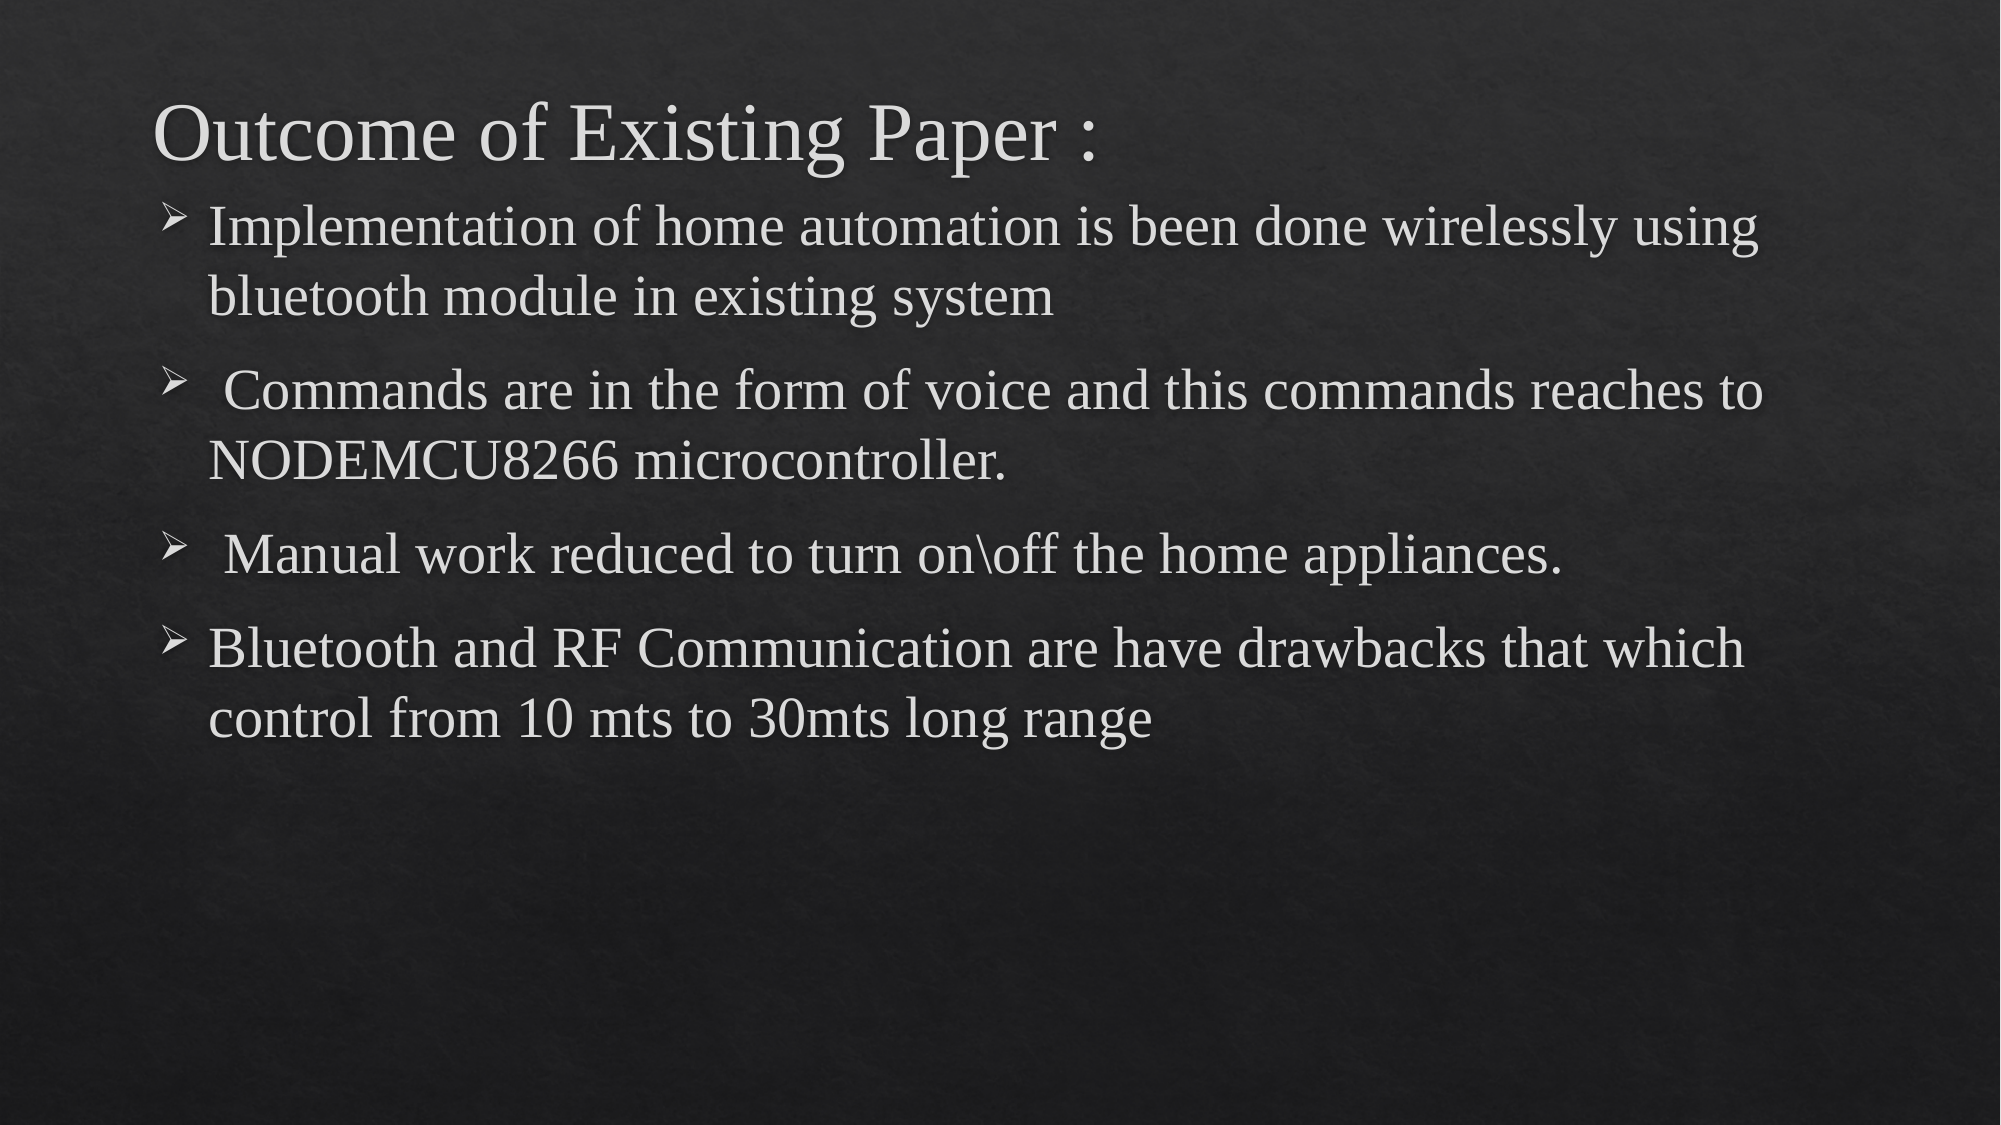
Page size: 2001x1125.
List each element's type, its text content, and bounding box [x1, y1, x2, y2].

title Outcome of Existing Paper : [137, 59, 1863, 175]
list Implementation of home automation is been done wirelessly using bluetooth module in existing system Commands are in the form of voice and this commands reaches to NODEMCU8266 microcontroller. Manual work reduced to turn on\off the home appliances. Bluetooth and RF Communication are have drawbacks that which control from 10 mts to 30mts long range [137, 179, 1863, 1014]
